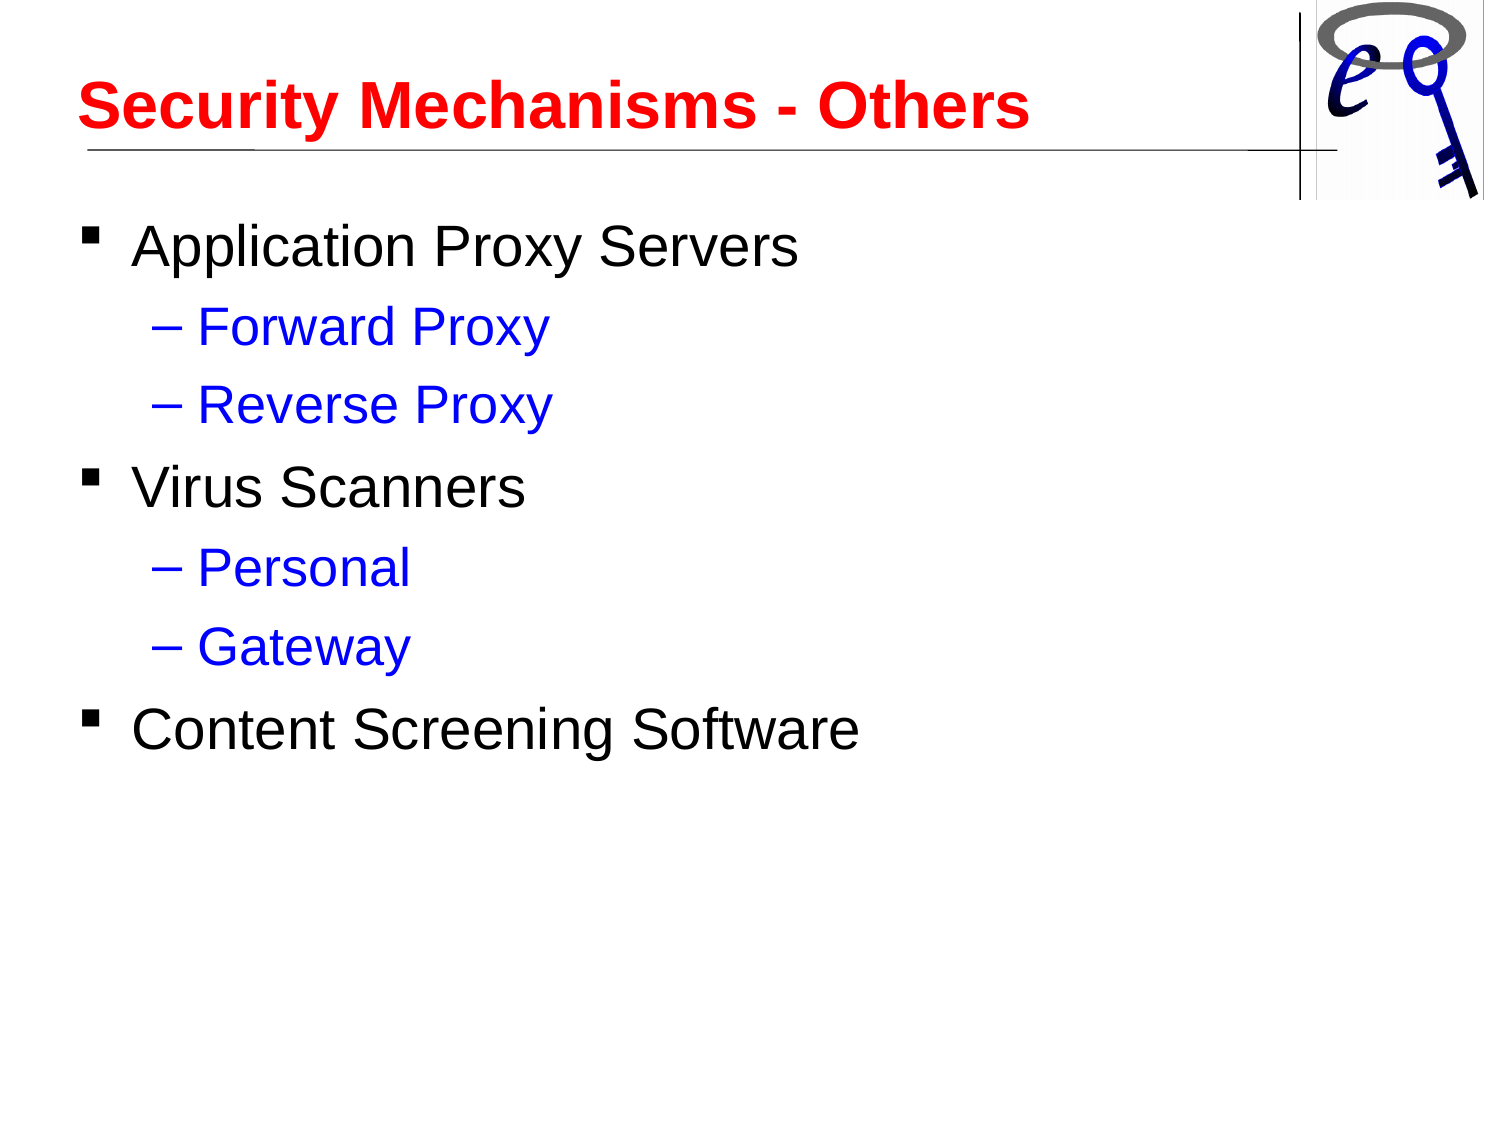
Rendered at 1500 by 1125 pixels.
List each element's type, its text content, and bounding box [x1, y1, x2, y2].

list Application Proxy Servers Forward Proxy Reverse Proxy Virus Scanners Personal Gateway Content Screening Software [62, 200, 1388, 963]
title Security Mechanisms - Others [62, 37, 1288, 150]
